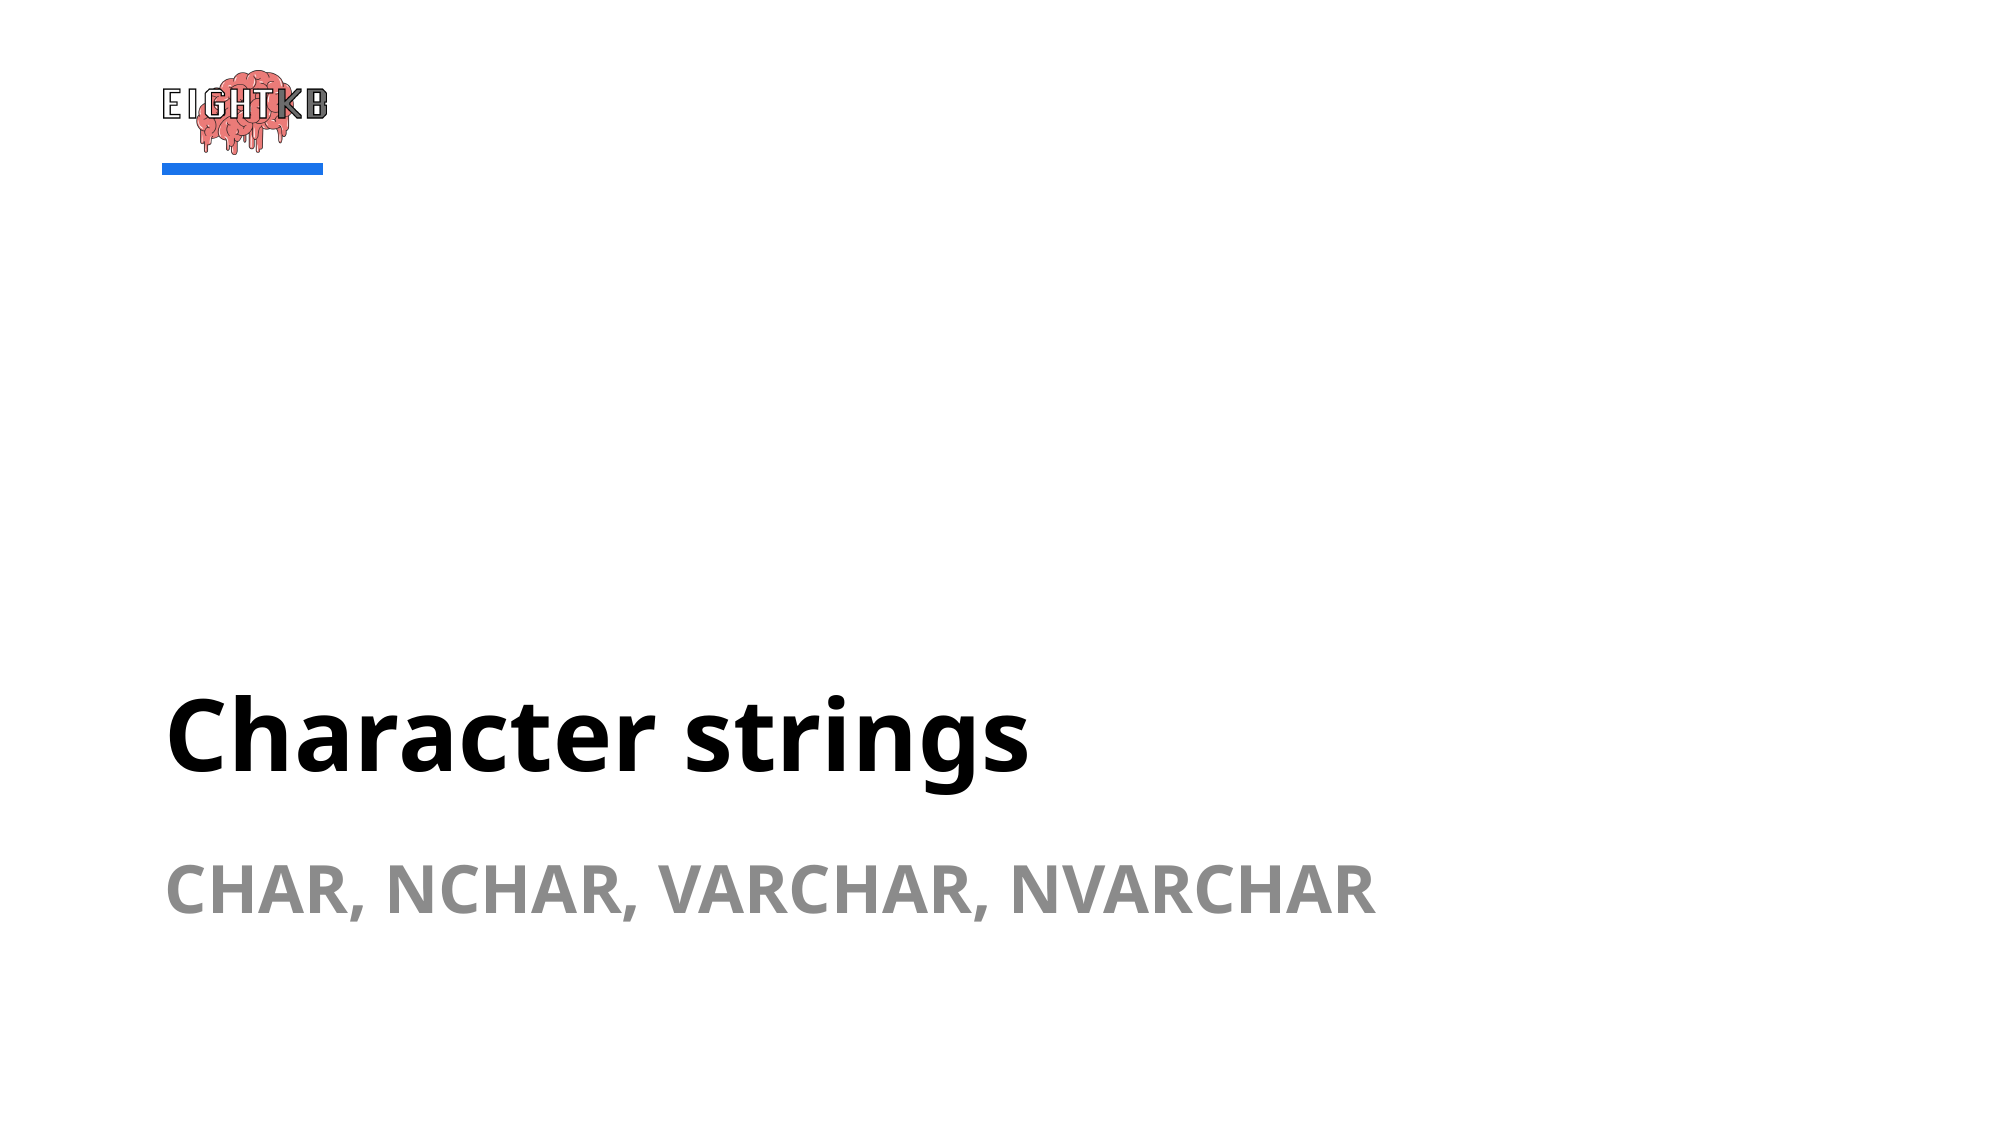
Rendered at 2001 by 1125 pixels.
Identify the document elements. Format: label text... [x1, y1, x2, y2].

list CHAR, NCHAR, VARCHAR, NVARCHAR [149, 823, 1447, 1000]
picture [163, 70, 327, 155]
title Character strings [149, 280, 1662, 799]
